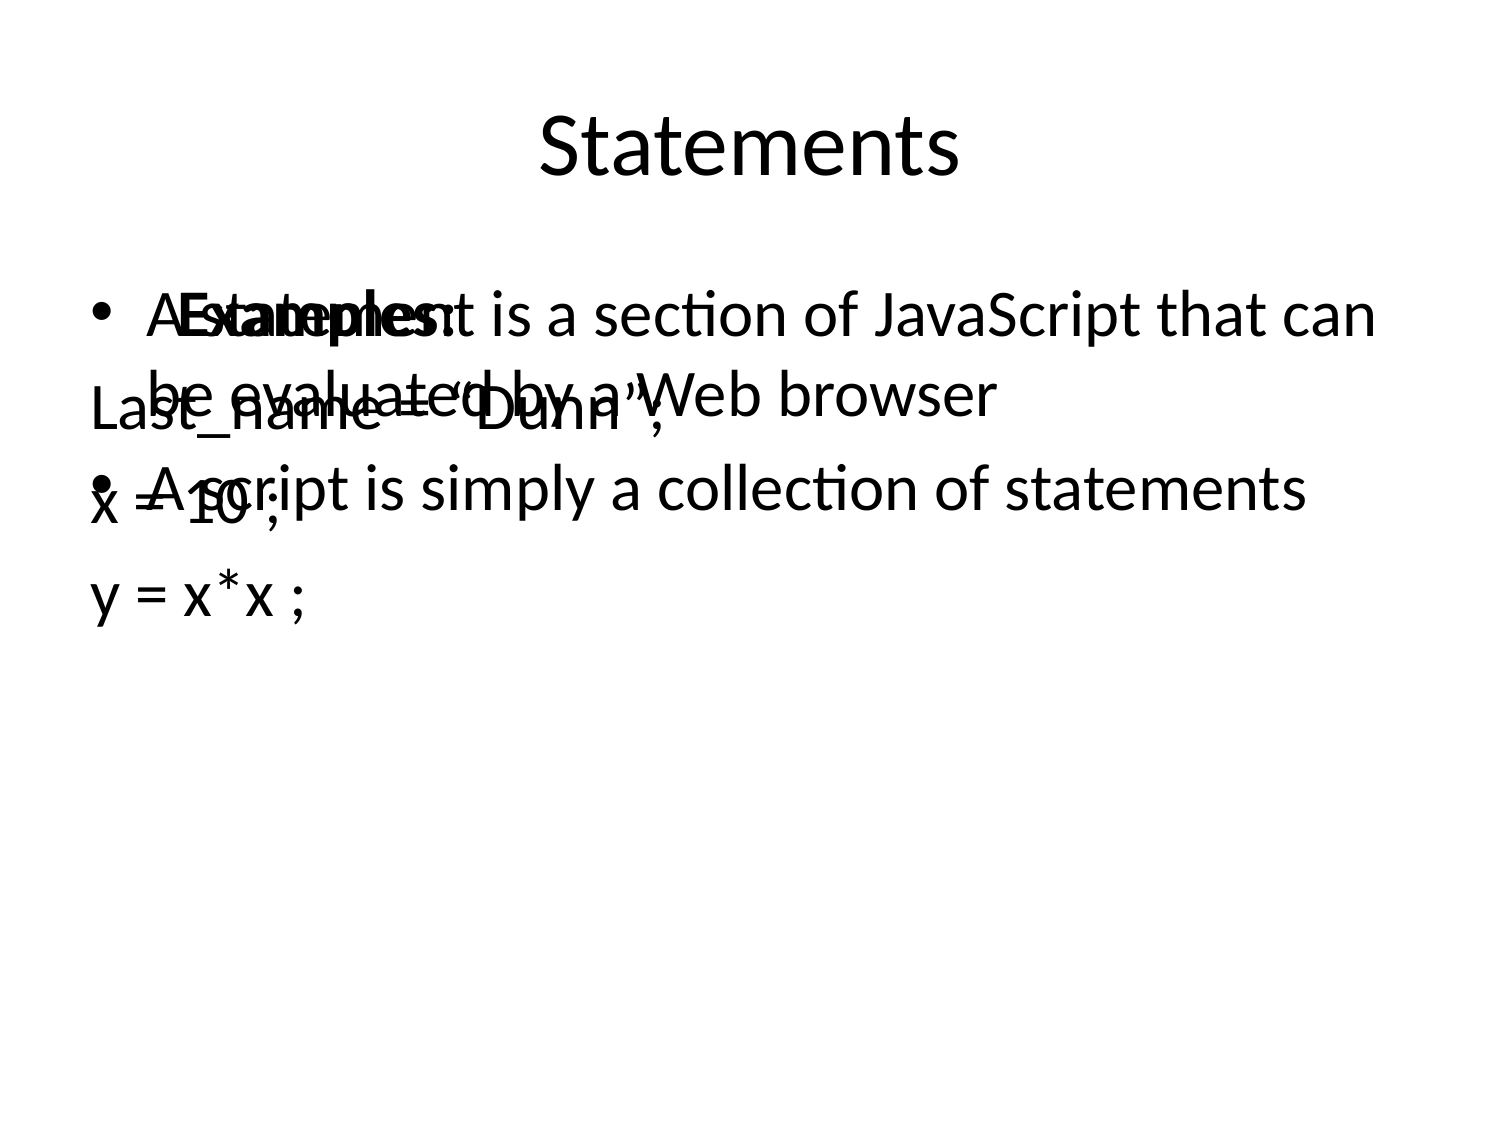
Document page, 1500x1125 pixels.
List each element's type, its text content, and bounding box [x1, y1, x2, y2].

list Examples: Last_name = “Dunn”; x = 10 ; y = x*x ; [75, 262, 1425, 1005]
title Statements [75, 45, 1425, 233]
